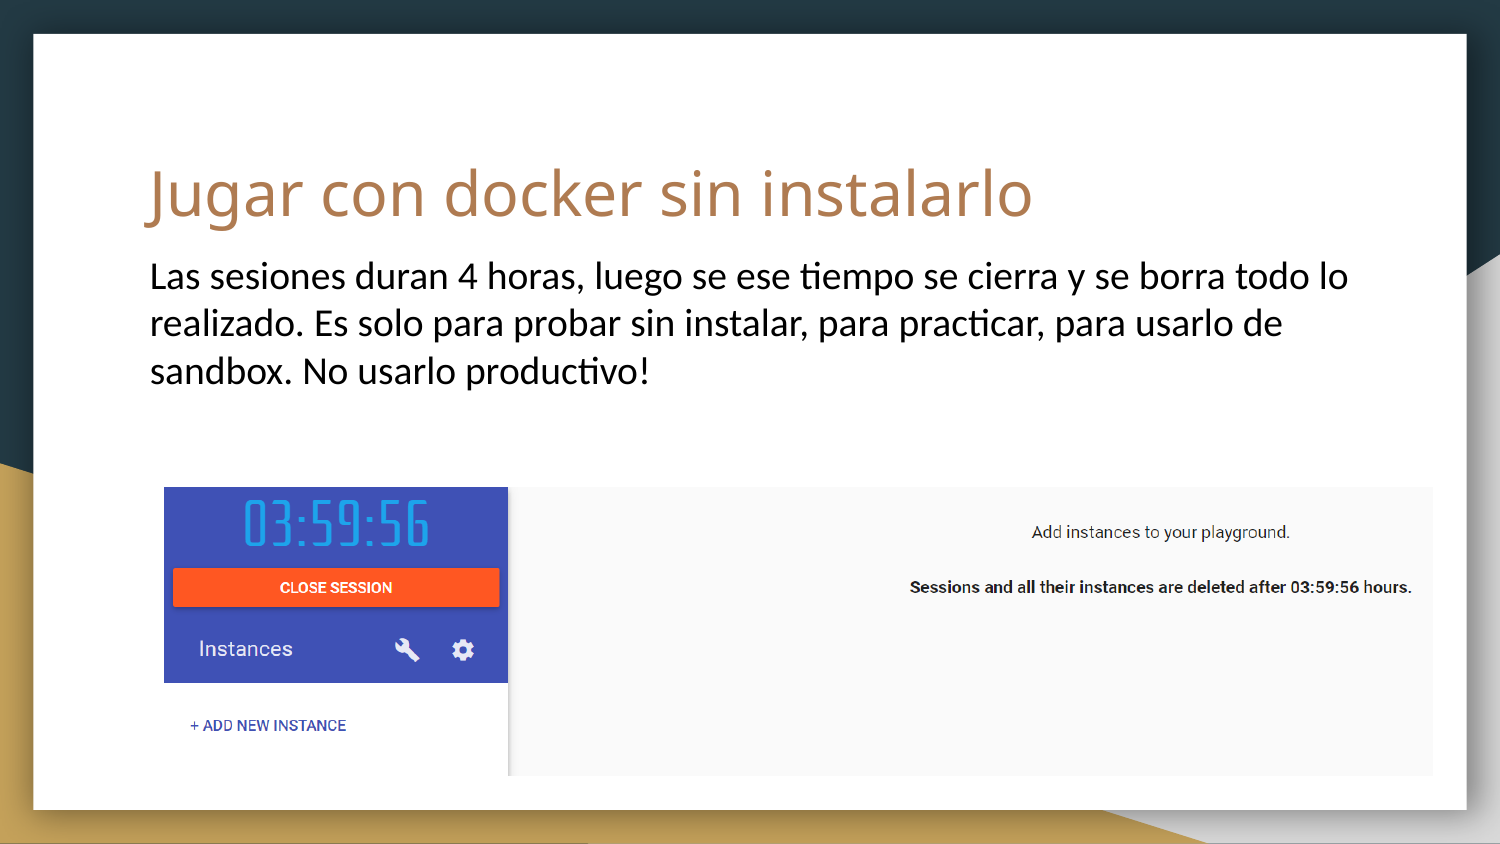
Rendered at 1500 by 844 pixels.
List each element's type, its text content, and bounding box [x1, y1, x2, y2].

text_box Las sesiones duran 4 horas, luego se ese tiempo se cierra y se borra todo lo realizado. Es solo para probar sin instalar, para practicar, para usarlo de sandbox. No usarlo productivo! [134, 234, 1411, 482]
title Jugar con docker sin instalarlo [134, 138, 1366, 234]
picture [164, 486, 1433, 776]
